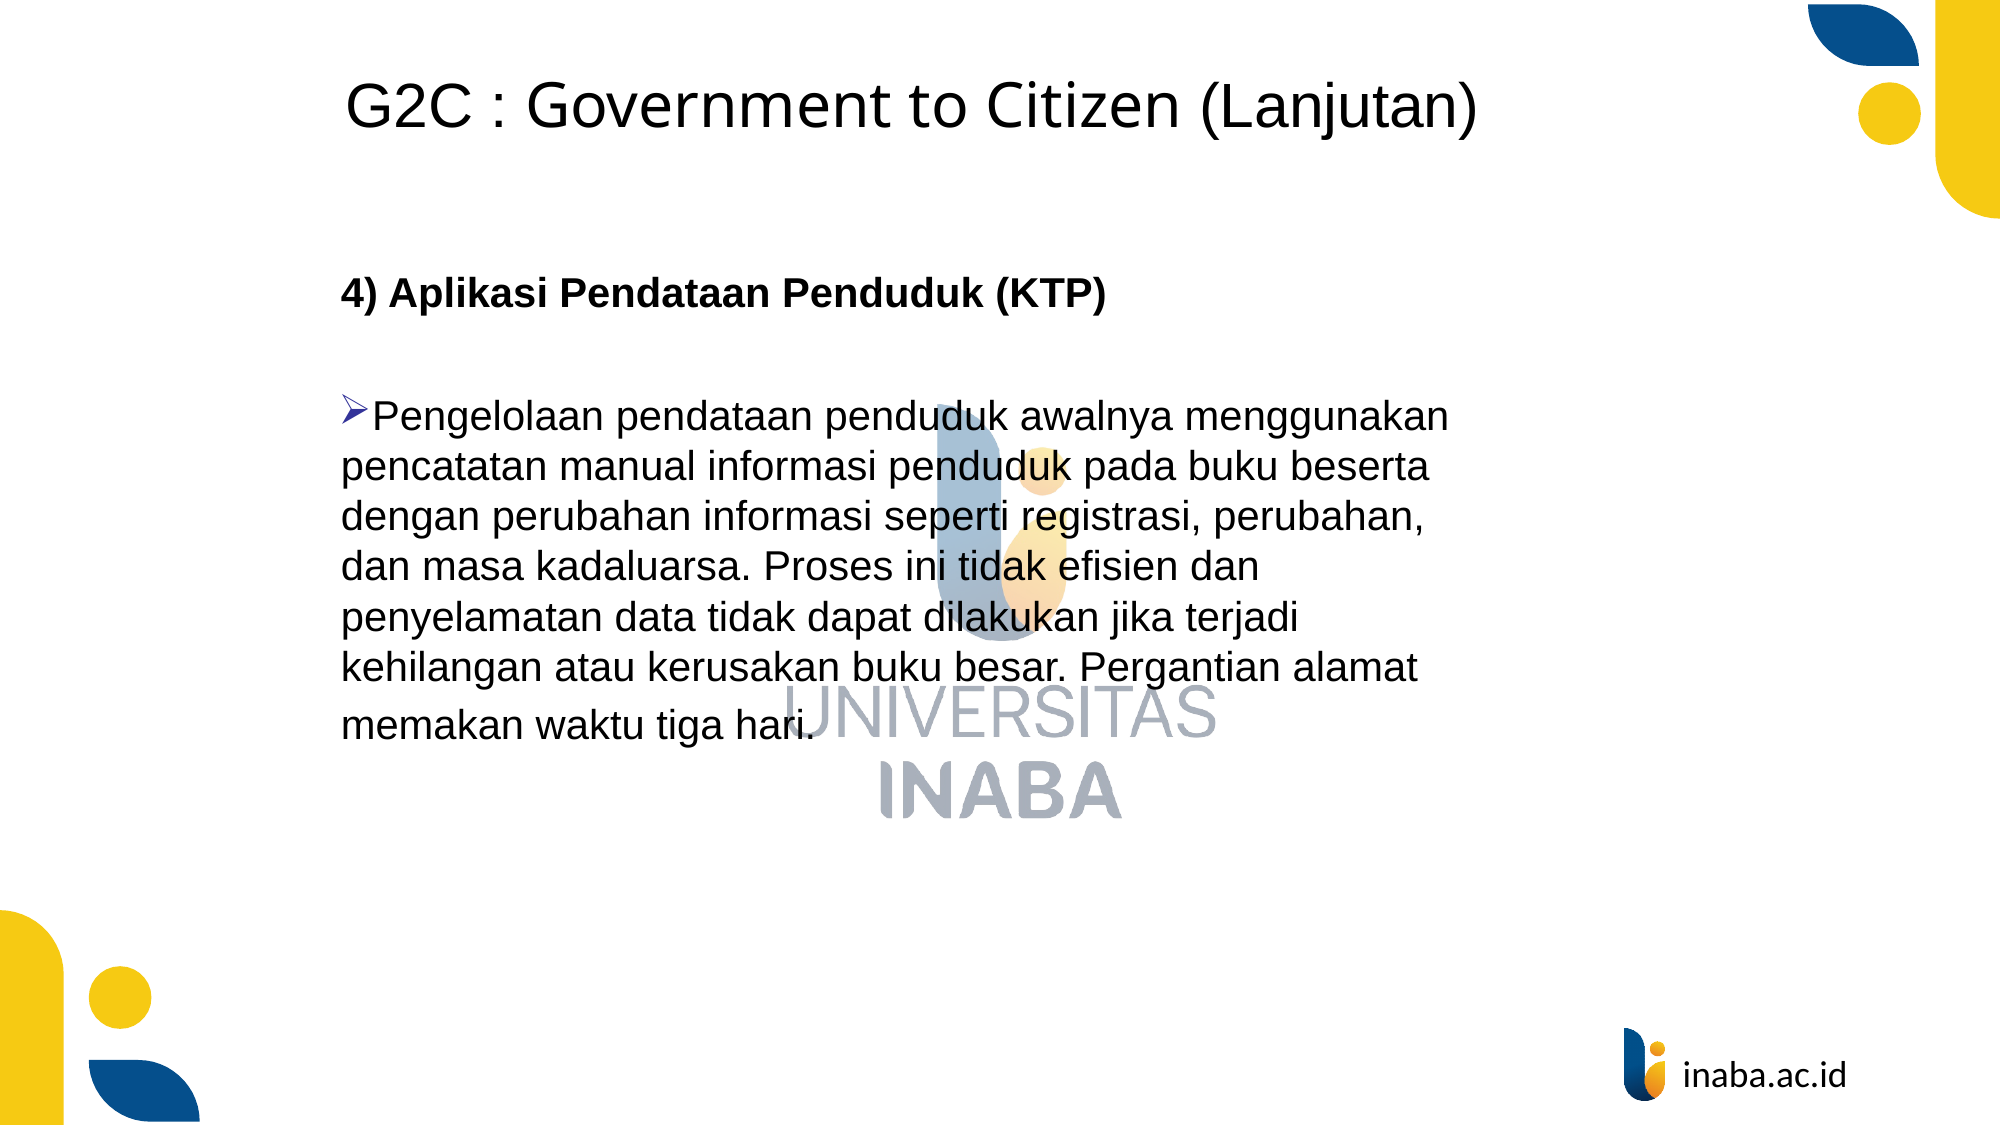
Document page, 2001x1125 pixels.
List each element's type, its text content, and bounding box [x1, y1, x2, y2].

text_box [774, 748, 1226, 871]
picture [1624, 1028, 1665, 1101]
title G2C : Government to Citizen (Lanjutan) [343, 6, 1679, 196]
text_box 4) Aplikasi Pendataan Penduduk (KTP) Pengelolaan pendataan penduduk awalnya menggunakan pencatatan manual informasi penduduk pada buku beserta dengan perubahan informasi seperti registrasi, perubahan, dan masa kadaluarsa. Proses ini tidak efisien dan penyelamatan data tidak dapat dilakukan jika terjadi kehilangan atau kerusakan buku besar. Pergantian alamat memakan waktu tiga hari. [338, 263, 1485, 748]
